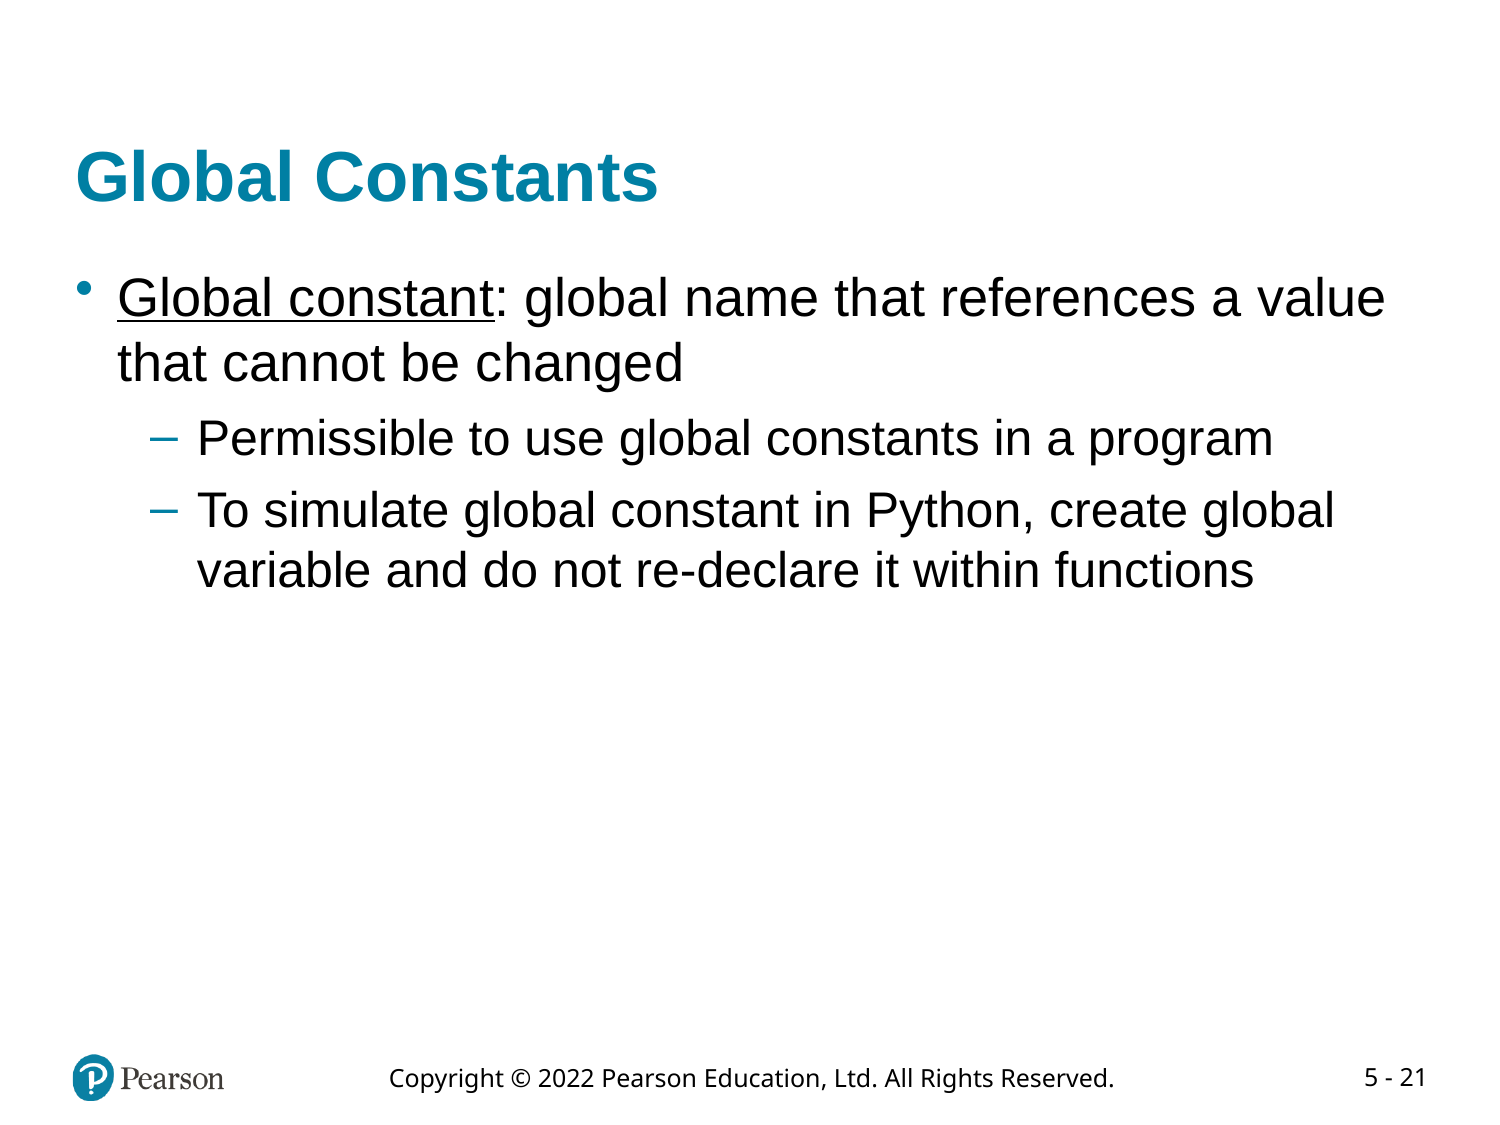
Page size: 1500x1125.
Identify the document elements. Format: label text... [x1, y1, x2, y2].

picture [81, 1064, 107, 1089]
picture [72, 1087, 83, 1101]
title Global Constants [75, 35, 1425, 216]
list Global constant: global name that references a value that cannot be changed Permissible to use global constants in a program To simulate global constant in Python, create global variable and do not re-declare it within functions [75, 262, 1425, 1005]
picture [99, 1054, 224, 1101]
picture [72, 1054, 89, 1072]
